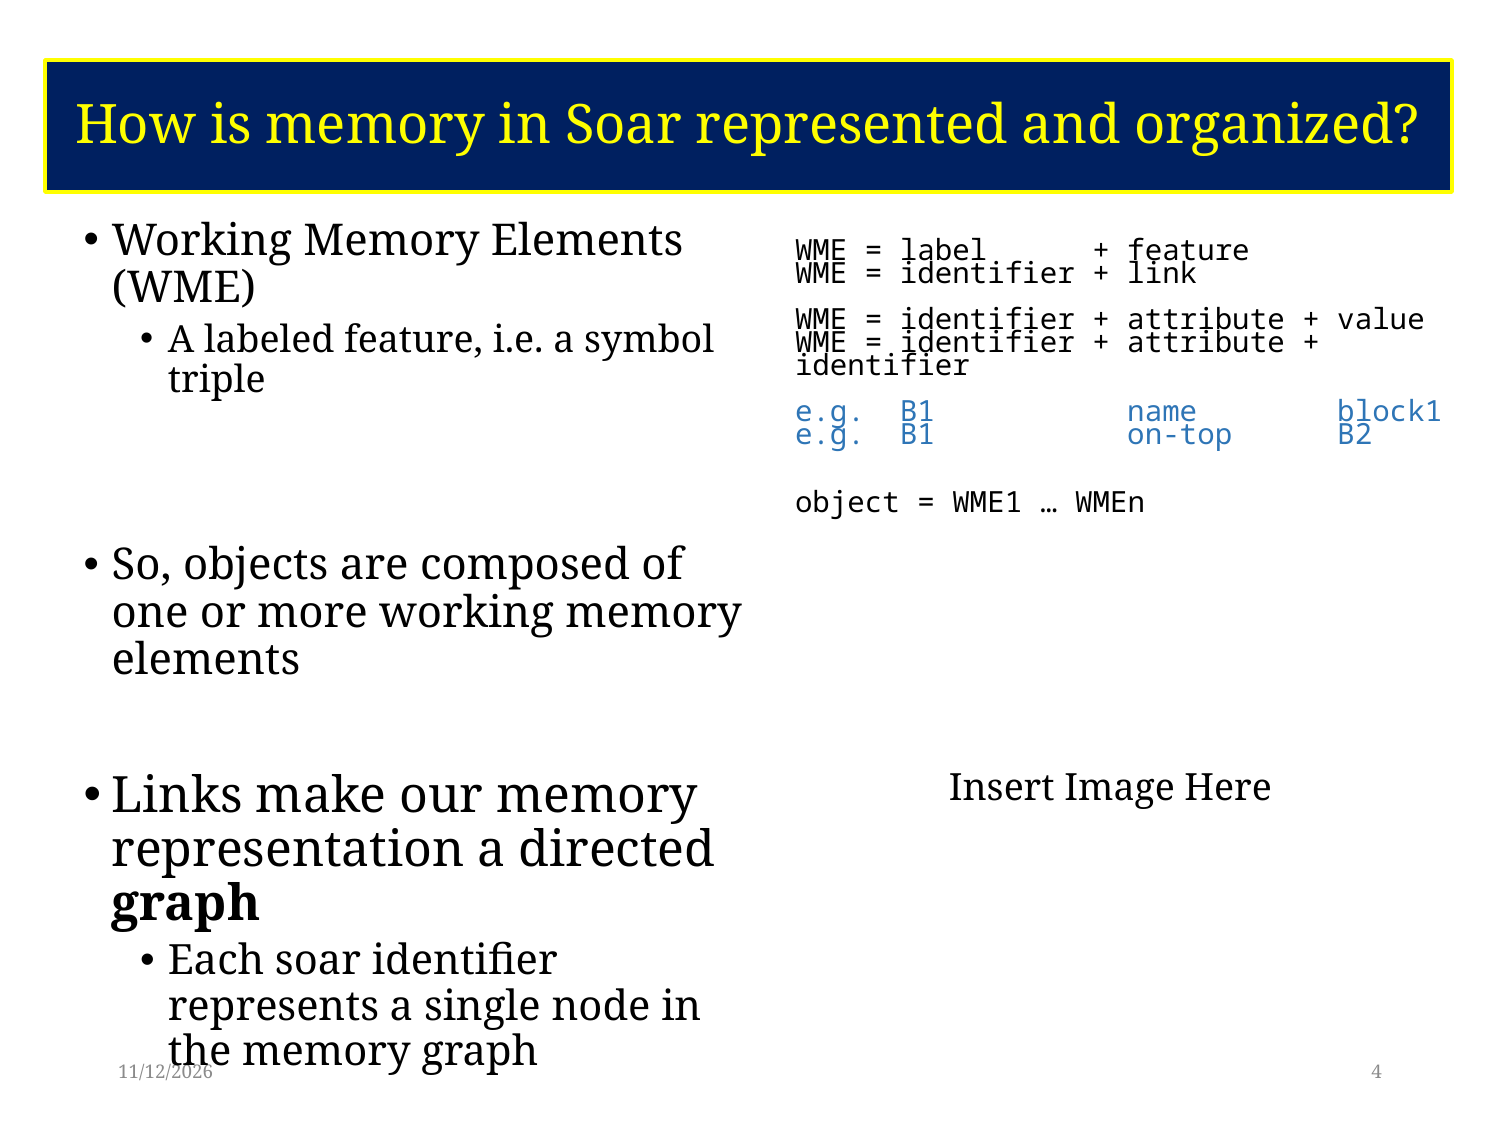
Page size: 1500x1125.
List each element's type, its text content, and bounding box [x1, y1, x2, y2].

title How is memory in Soar represented and organized? [43, 58, 1454, 194]
slide_number 4 [1059, 1042, 1397, 1103]
list Working Memory Elements (WME) A labeled feature, i.e. a symbol triple So, objects are composed of one or more working memory elements Links make our memory representation a directed graph Each soar identifier represents a single node in the memory graph [68, 210, 781, 1125]
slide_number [103, 1042, 441, 1103]
text_box Insert Image Here [934, 755, 1288, 815]
text_box WME = label + feature WME = identifier + link WME = identifier + attribute + value WME = identifier + attribute + identifier e.g. B1 name block1 e.g. B1 on-top B2 object = WME1 … WMEn [780, 213, 1487, 527]
